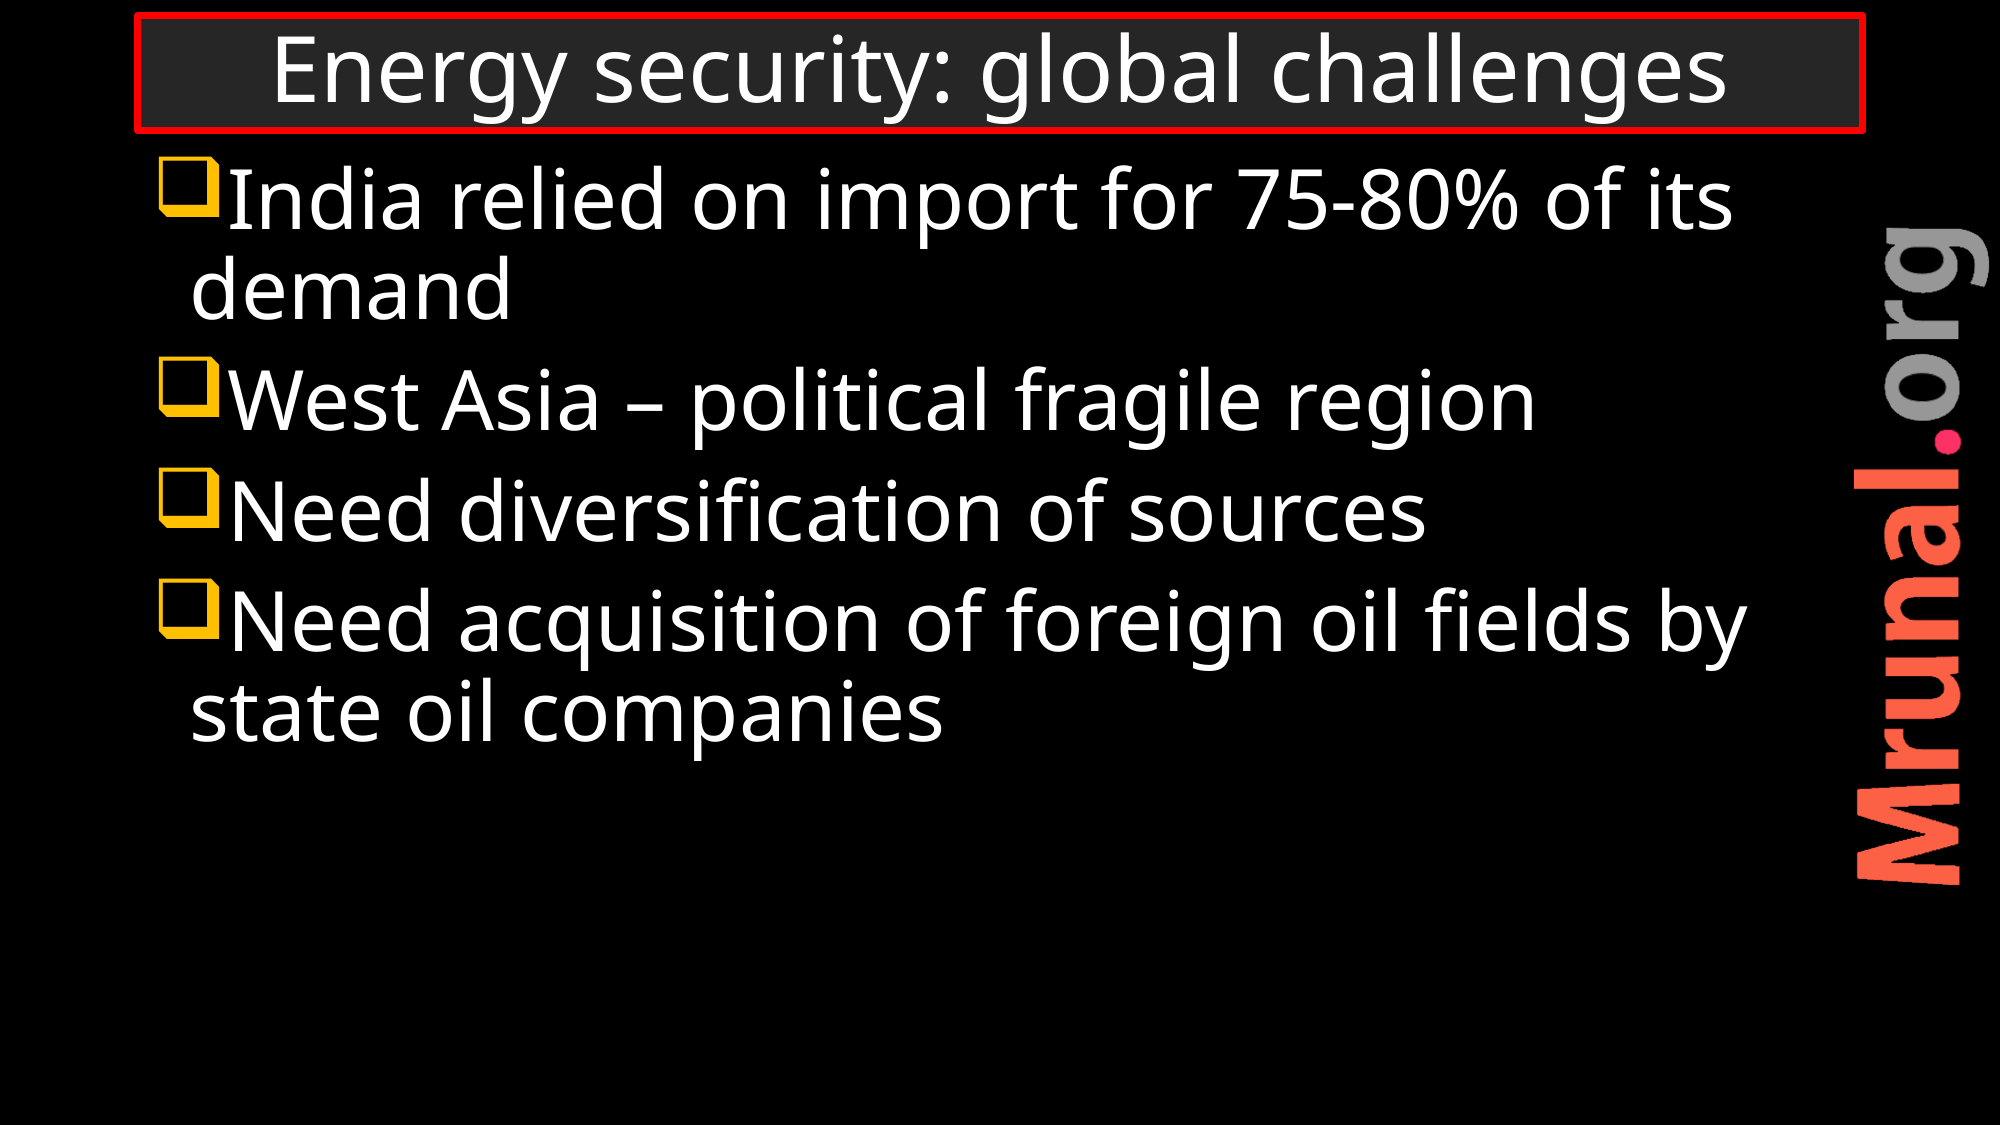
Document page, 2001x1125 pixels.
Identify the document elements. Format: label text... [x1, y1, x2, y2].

title Energy security: global challenges [134, 12, 1866, 134]
list India relied on import for 75-80% of its demand West Asia – political fragile region Need diversification of sources Need acquisition of foreign oil fields by state oil companies [137, 149, 1863, 1014]
picture [1863, 223, 2000, 894]
